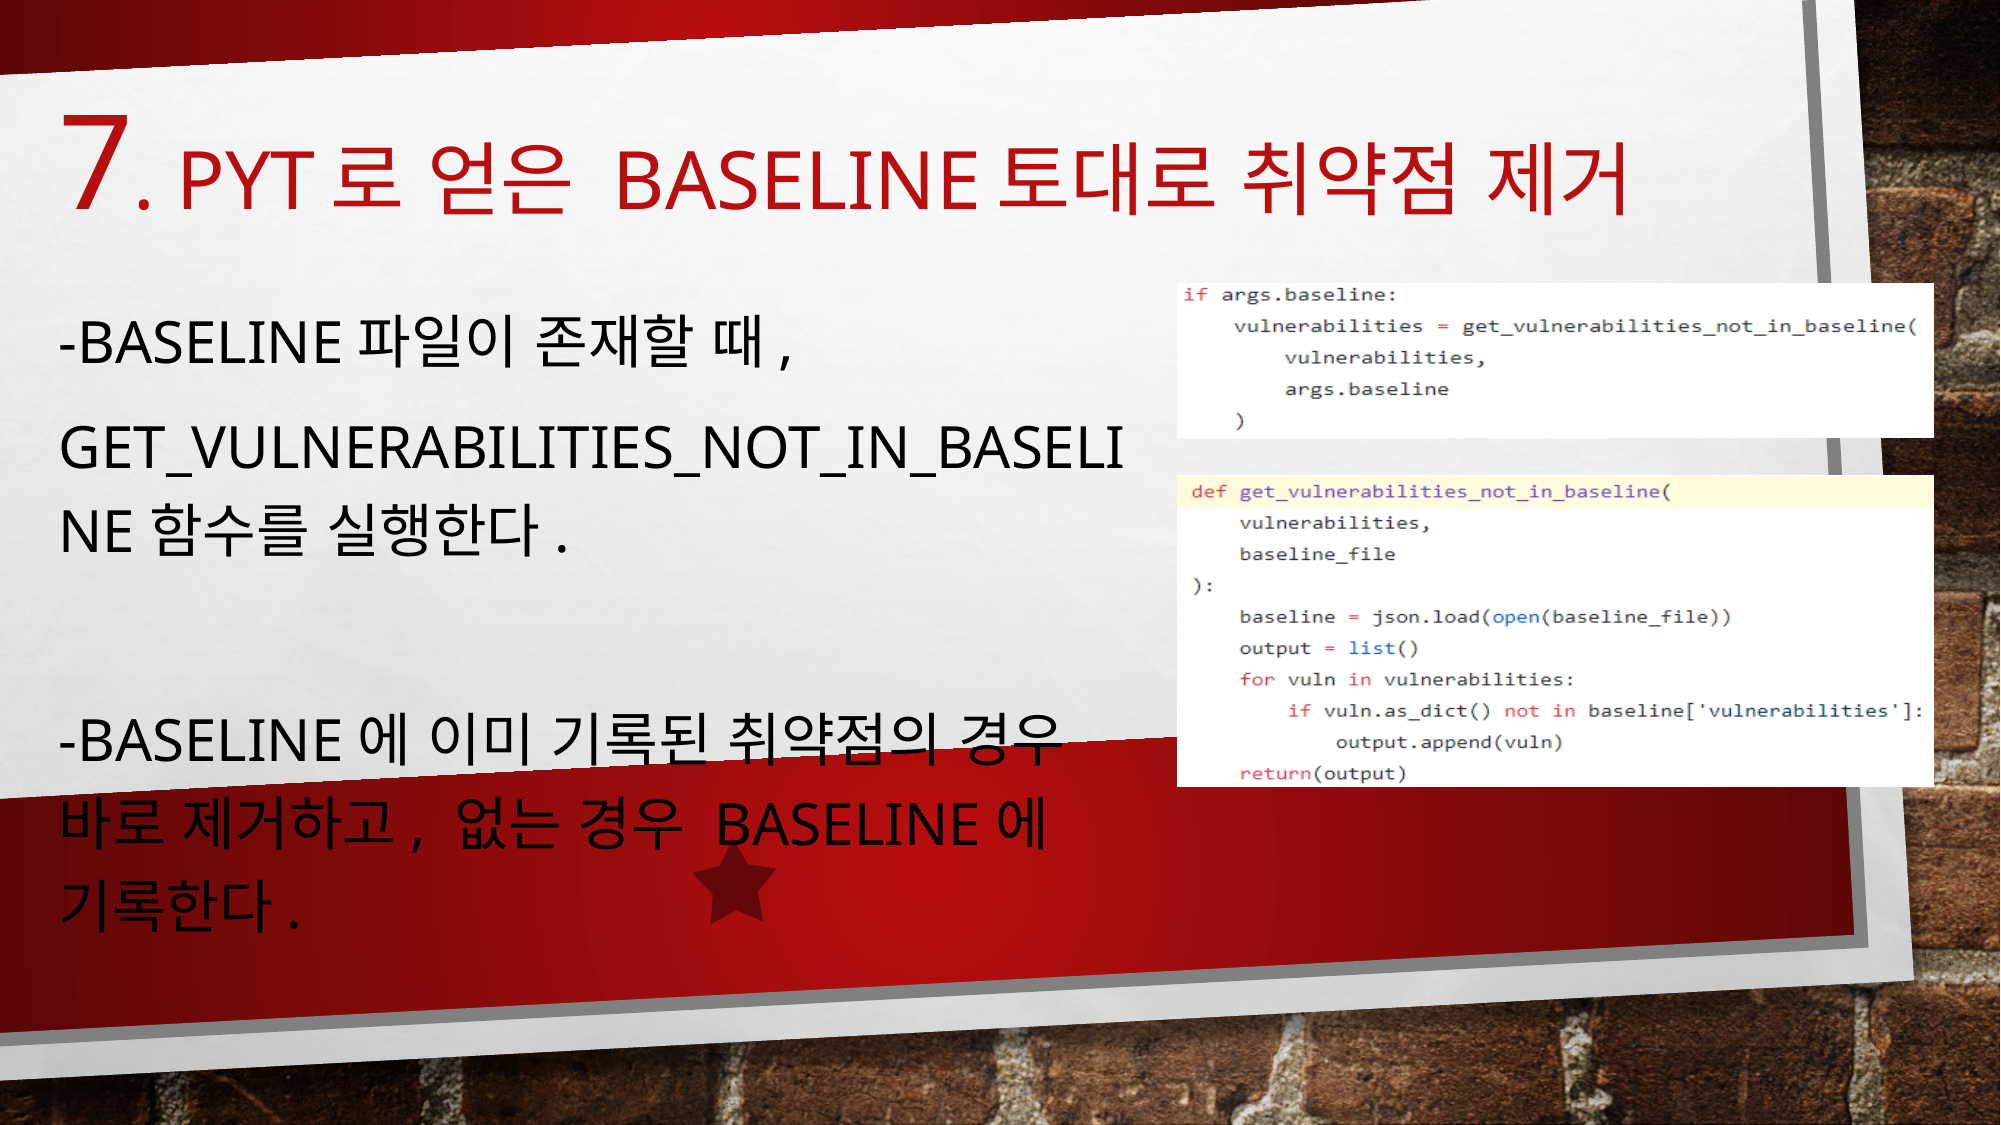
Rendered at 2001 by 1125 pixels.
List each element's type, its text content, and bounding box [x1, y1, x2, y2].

subtitle -baseline파일이 존재할 때, get_vulnerabilities_not_in_baseline함수를 실행한다. -baseline에 이미 기록된 취약점의 경우 바로 제거하고, 없는 경우 baseline에 기록한다. [43, 283, 1178, 1047]
picture [0, 0, 2000, 1125]
title 7. PyT로 얻은 baseline토대로 취약점 제거 [43, 4, 1934, 246]
